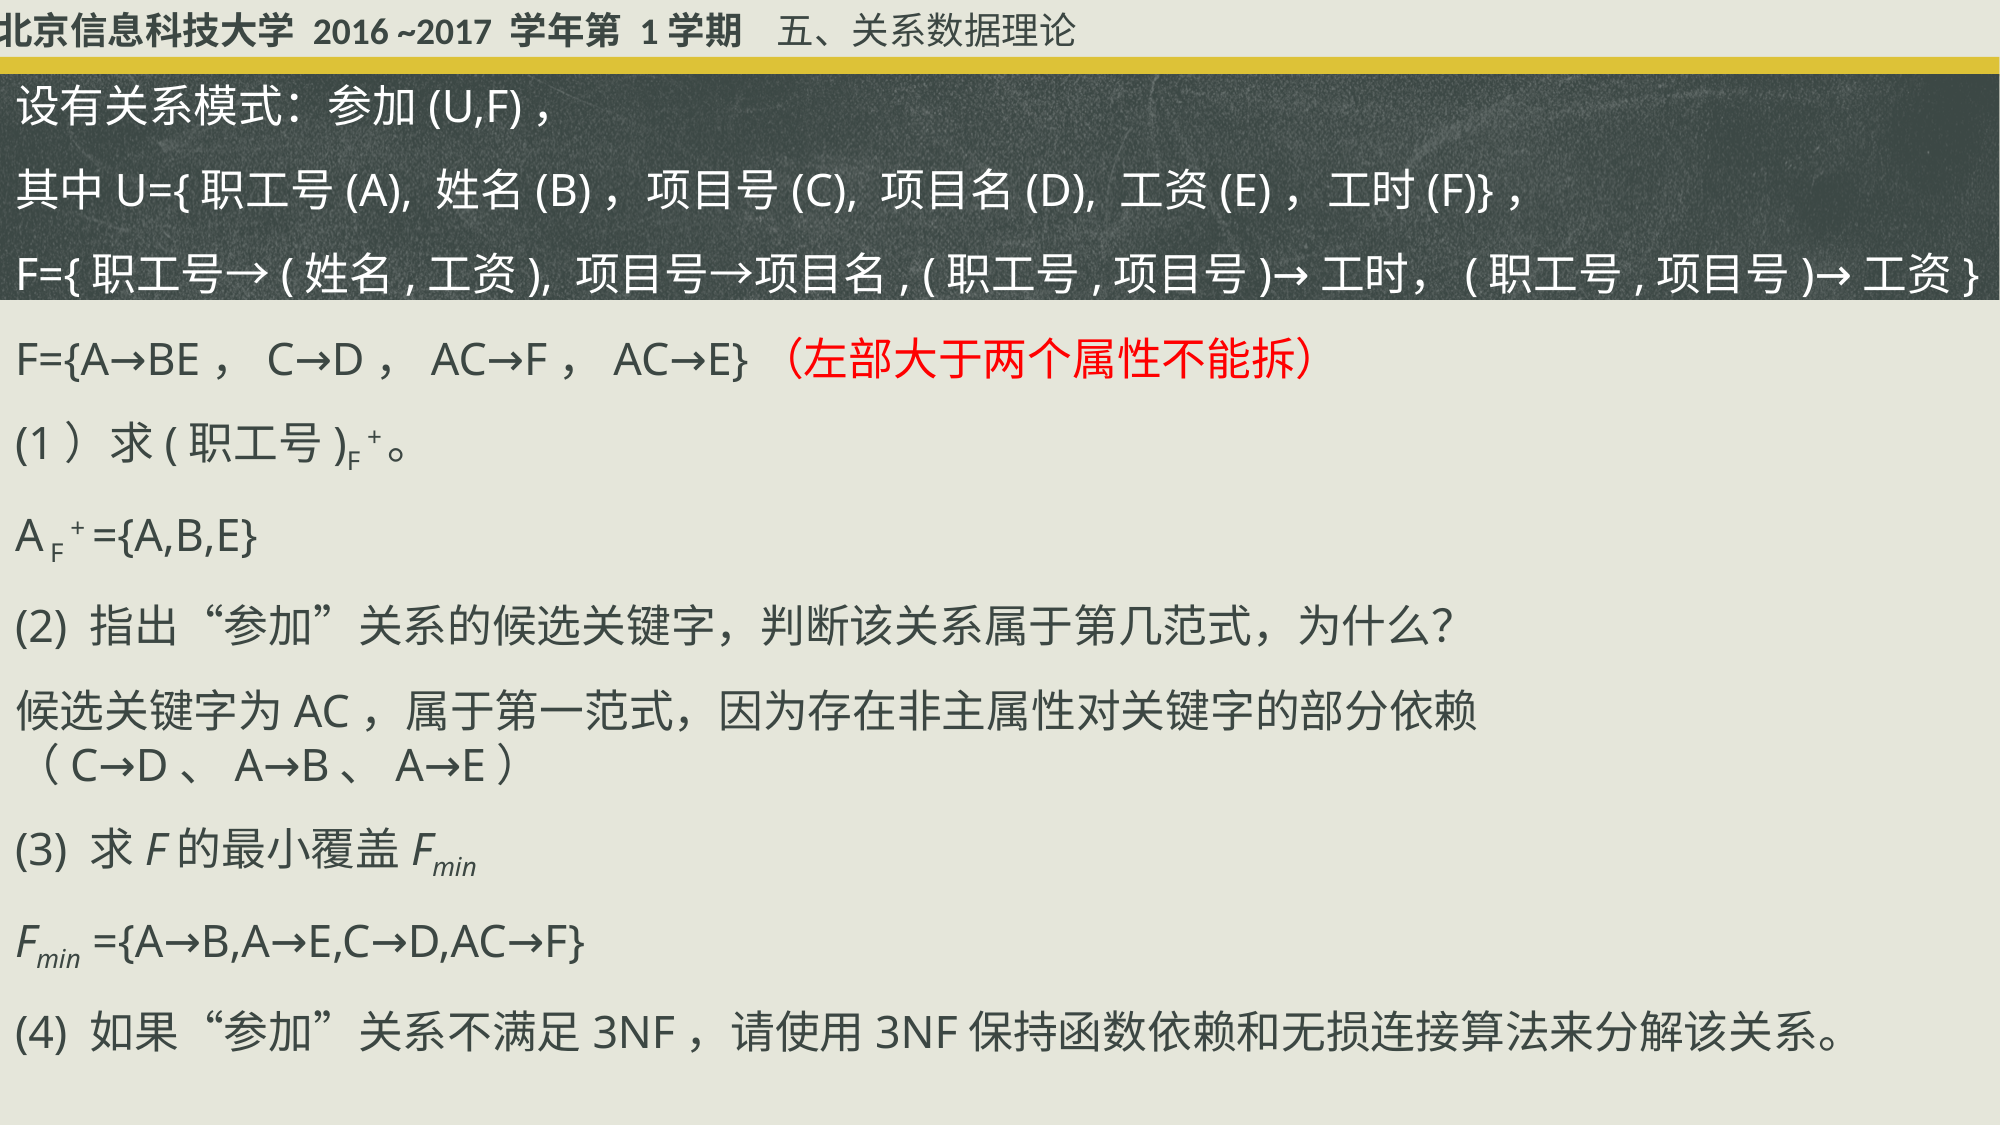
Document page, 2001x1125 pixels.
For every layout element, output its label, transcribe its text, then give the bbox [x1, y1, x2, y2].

text_box 北京信息科技大学 2016 ~2017 学年第 1学期 五、关系数据理论 [0, 0, 1149, 60]
list 设有关系模式：参加(U,F)， 其中U={职工号(A), 姓名(B)，项目号(C), 项目名(D), 工资(E)，工时(F)}， F={职工号→(姓名,工资), 项目号→项目名, (职工号,项目号)→工时，(职工号,项目号)→工资} F={A→BE，C→D，AC→F，AC→E}（左部大于两个属性不能拆） (1）求(职工号)F +。 A F + ={A,B,E} (2) 指出“参加”关系的候选关键字，判断该关系属于第几范式，为什么？ 候选关键字为AC，属于第一范式，因为存在非主属性对关键字的部分依赖（C→D、A→B、A→E） (3) 求F的最小覆盖Fmin Fmin ={A→B,A→E,C→D,AC→F} (4) 如果“参加”关系不满足3NF，请使用3NF保持函数依赖和无损连接算法来分解该关系。 [0, 69, 2000, 1125]
